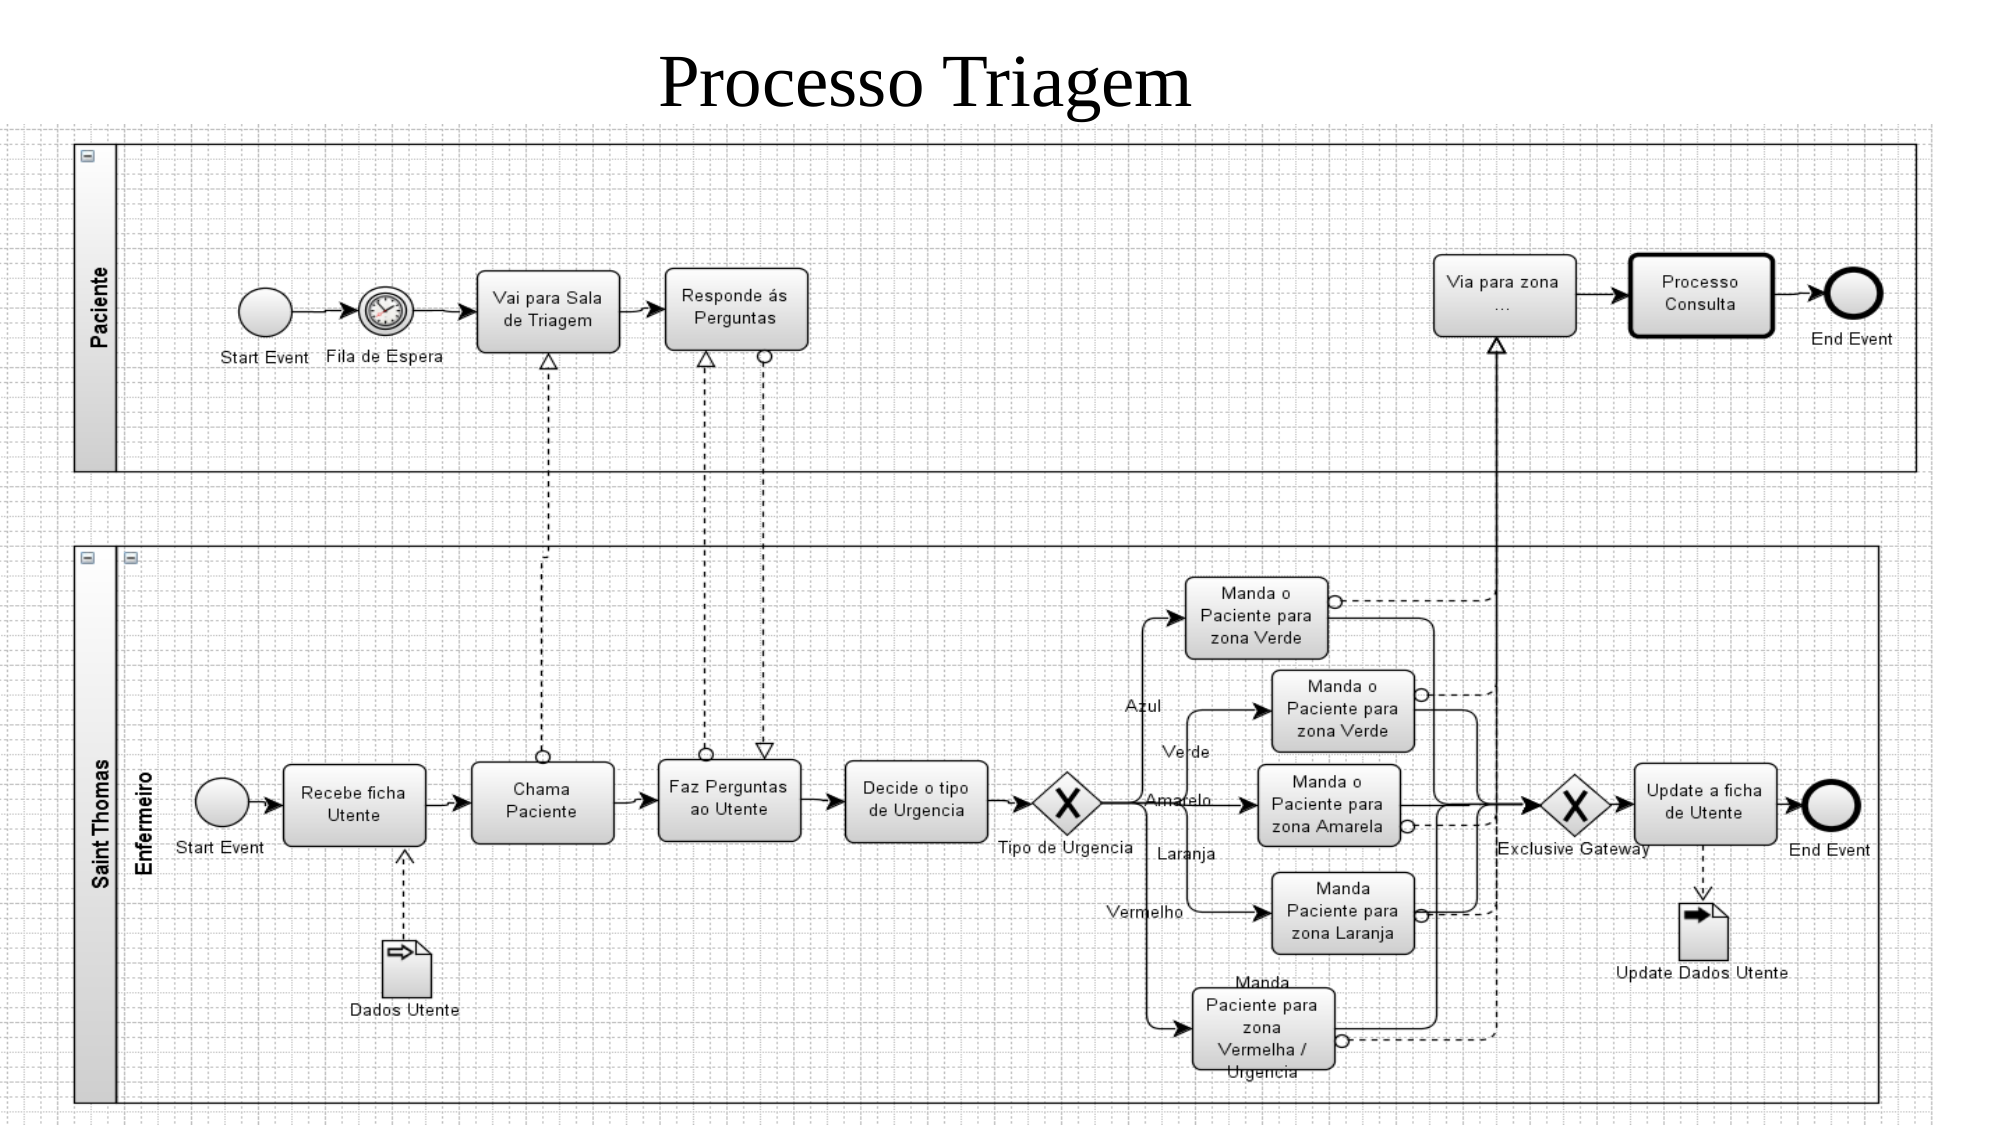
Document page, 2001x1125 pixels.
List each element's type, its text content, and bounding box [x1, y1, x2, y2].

picture [0, 124, 1934, 1125]
text_box Processo Triagem [643, 17, 1209, 124]
